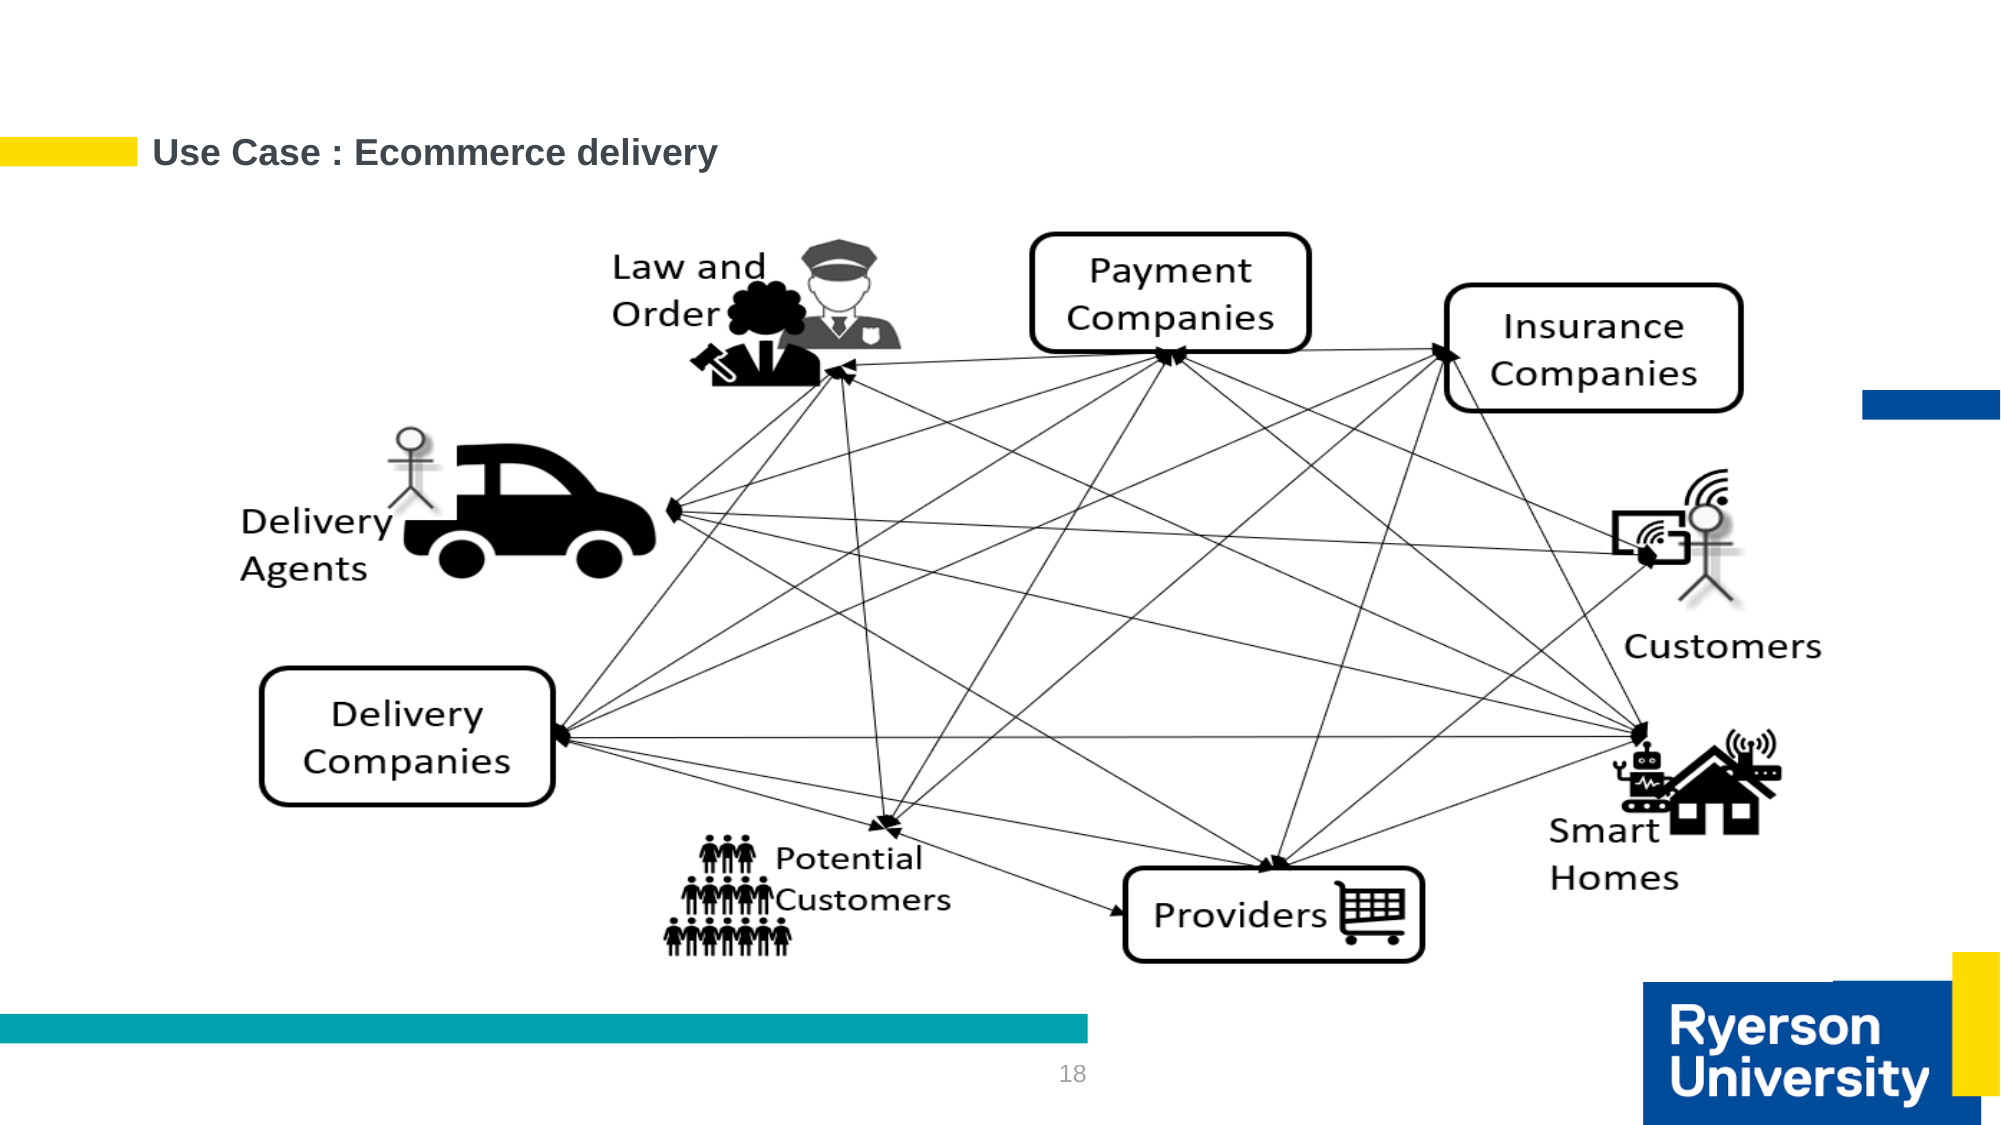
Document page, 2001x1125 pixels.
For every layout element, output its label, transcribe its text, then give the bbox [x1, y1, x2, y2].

title Use Case : Ecommerce delivery [137, 44, 1700, 262]
picture [229, 222, 2000, 1125]
slide_number 18 [818, 1042, 1102, 1103]
